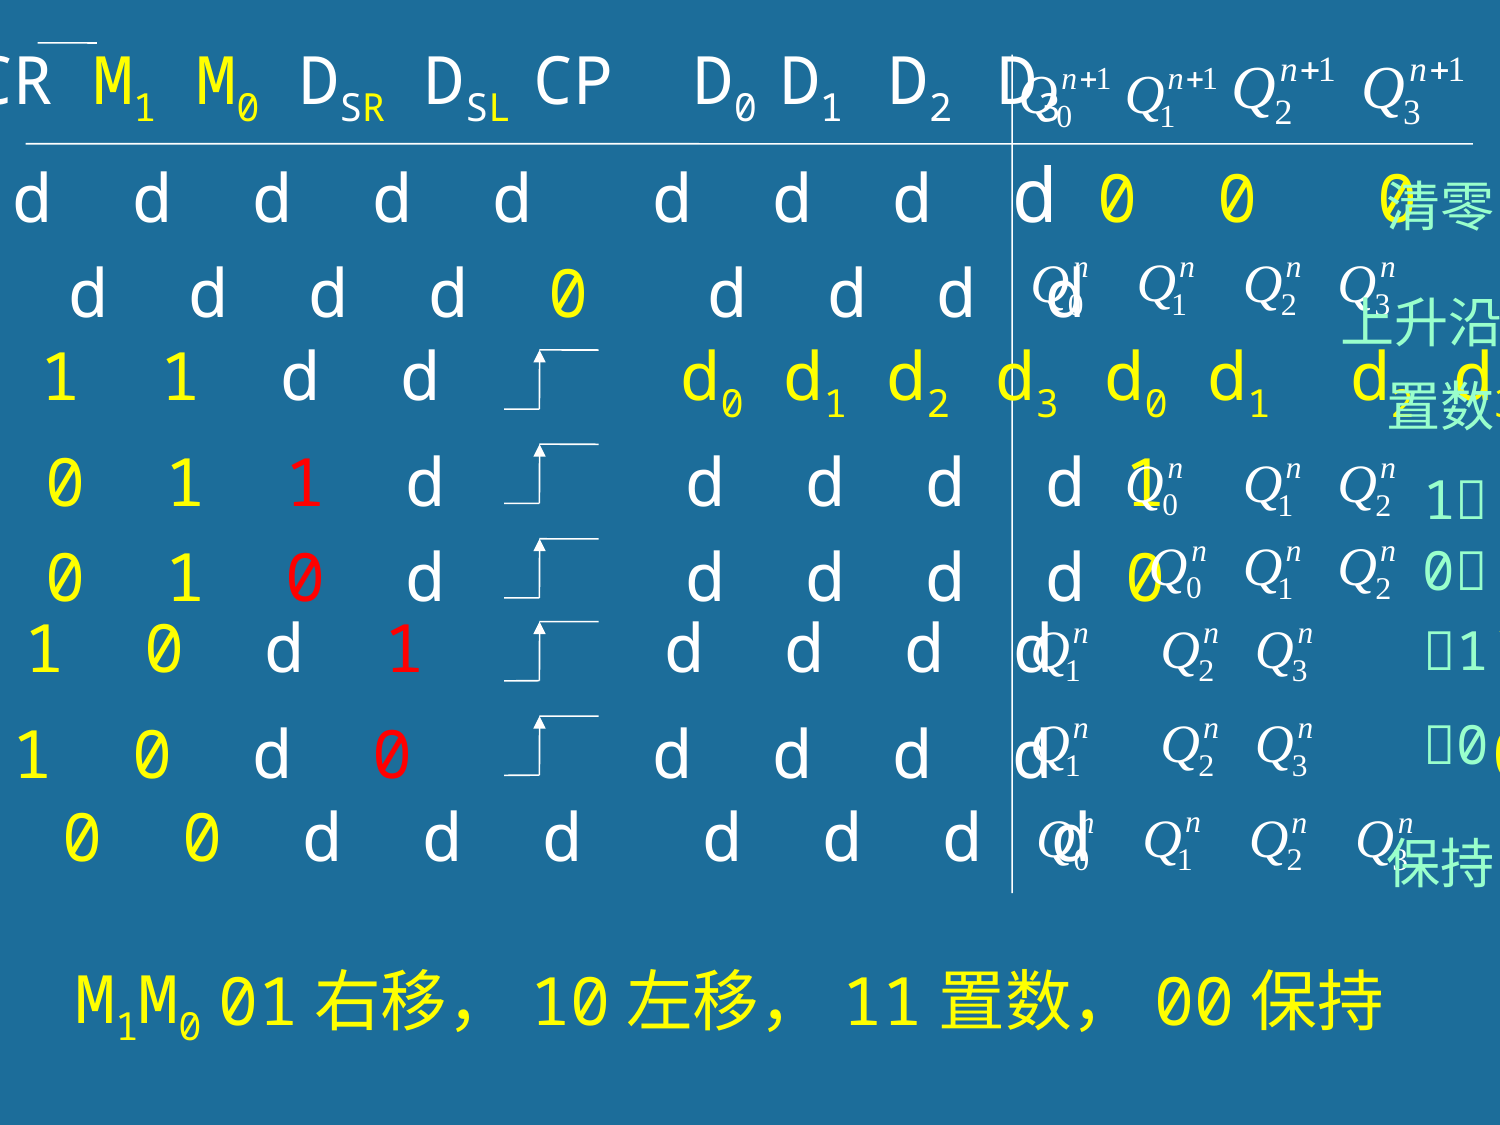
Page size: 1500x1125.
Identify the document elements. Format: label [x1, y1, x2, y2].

text_box [1354, 42, 1473, 137]
slide_number [1151, 1025, 1465, 1100]
text_box [70, 948, 1322, 1048]
text_box [0, 31, 1500, 902]
